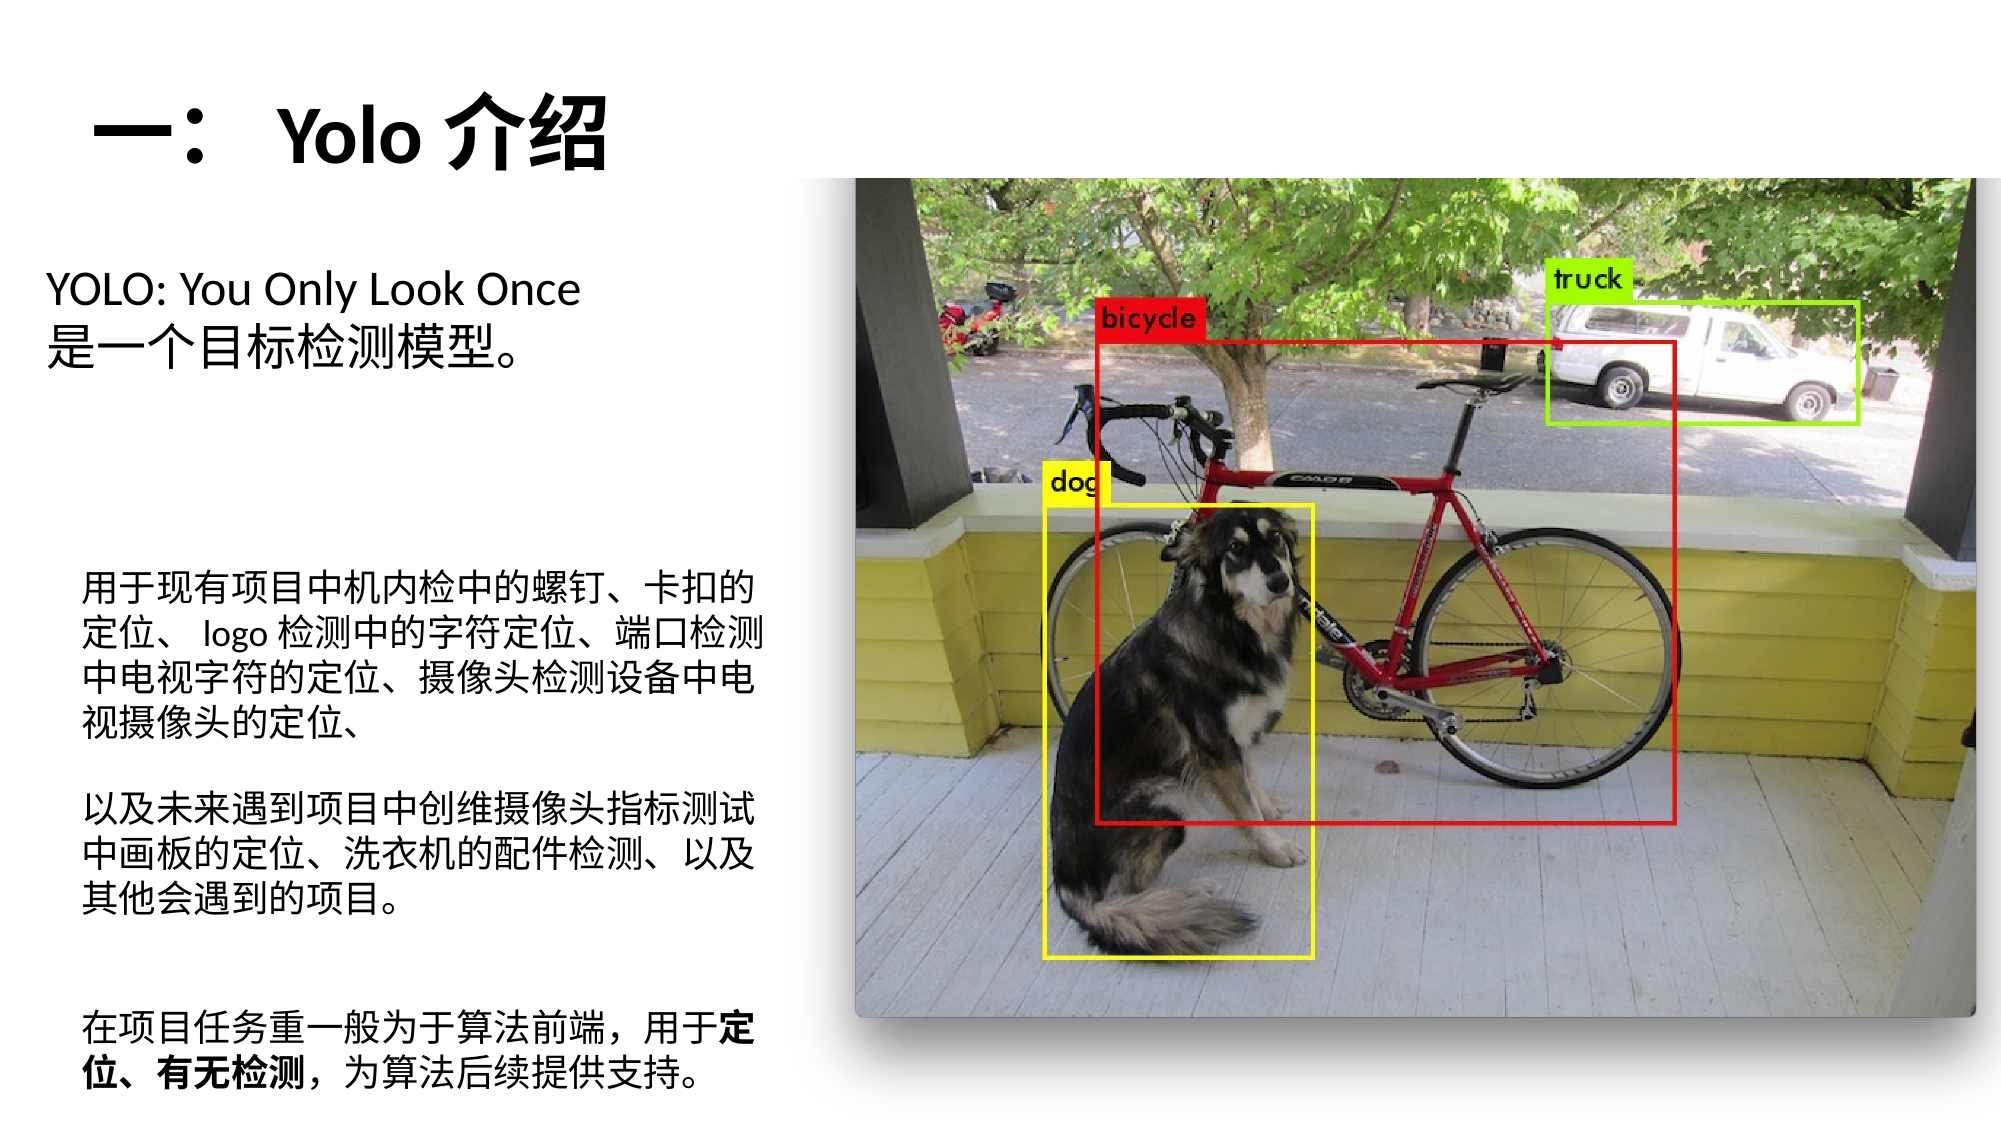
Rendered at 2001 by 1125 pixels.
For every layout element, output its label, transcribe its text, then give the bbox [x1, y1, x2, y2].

text_box 在项目任务重一般为于算法前端，用于定位、有无检测，为算法后续提供支持。 [66, 996, 774, 1102]
text_box 以及未来遇到项目中创维摄像头指标测试中画板的定位、洗衣机的配件检测、以及其他会遇到的项目。 [66, 777, 774, 928]
text_box YOLO: You Only Look Once 是一个目标检测模型。 [31, 247, 774, 383]
text_box 一：Yolo介绍 [76, 72, 734, 188]
text_box 用于现有项目中机内检中的螺钉、卡扣的定位、logo检测中的字符定位、端口检测中电视字符的定位、摄像头检测设备中电视摄像头的定位、 [66, 556, 774, 752]
picture [774, 177, 2001, 1125]
